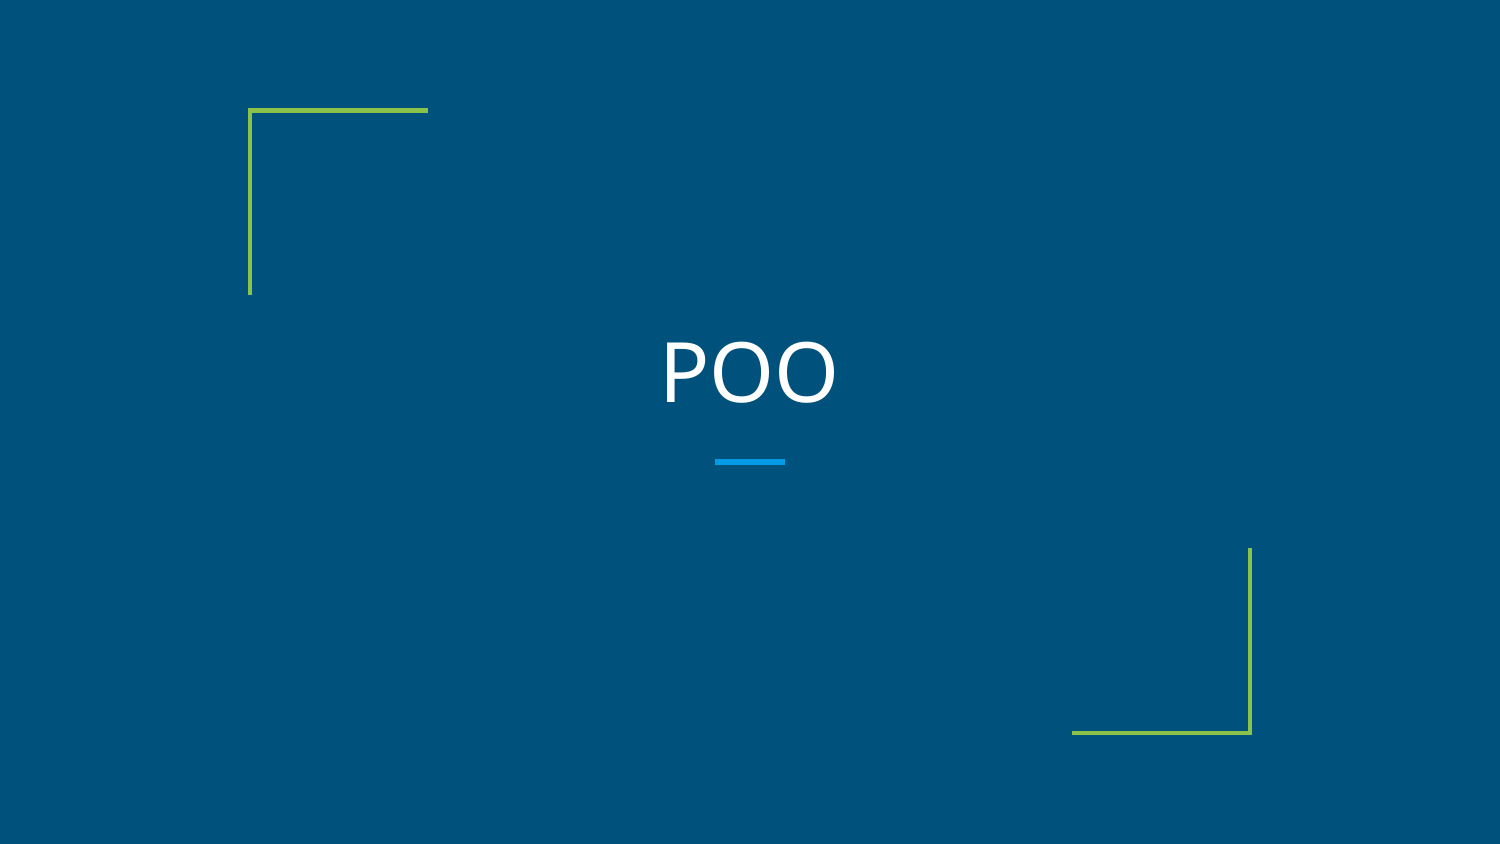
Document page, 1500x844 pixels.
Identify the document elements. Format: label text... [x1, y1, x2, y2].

title POO [275, 195, 1225, 435]
